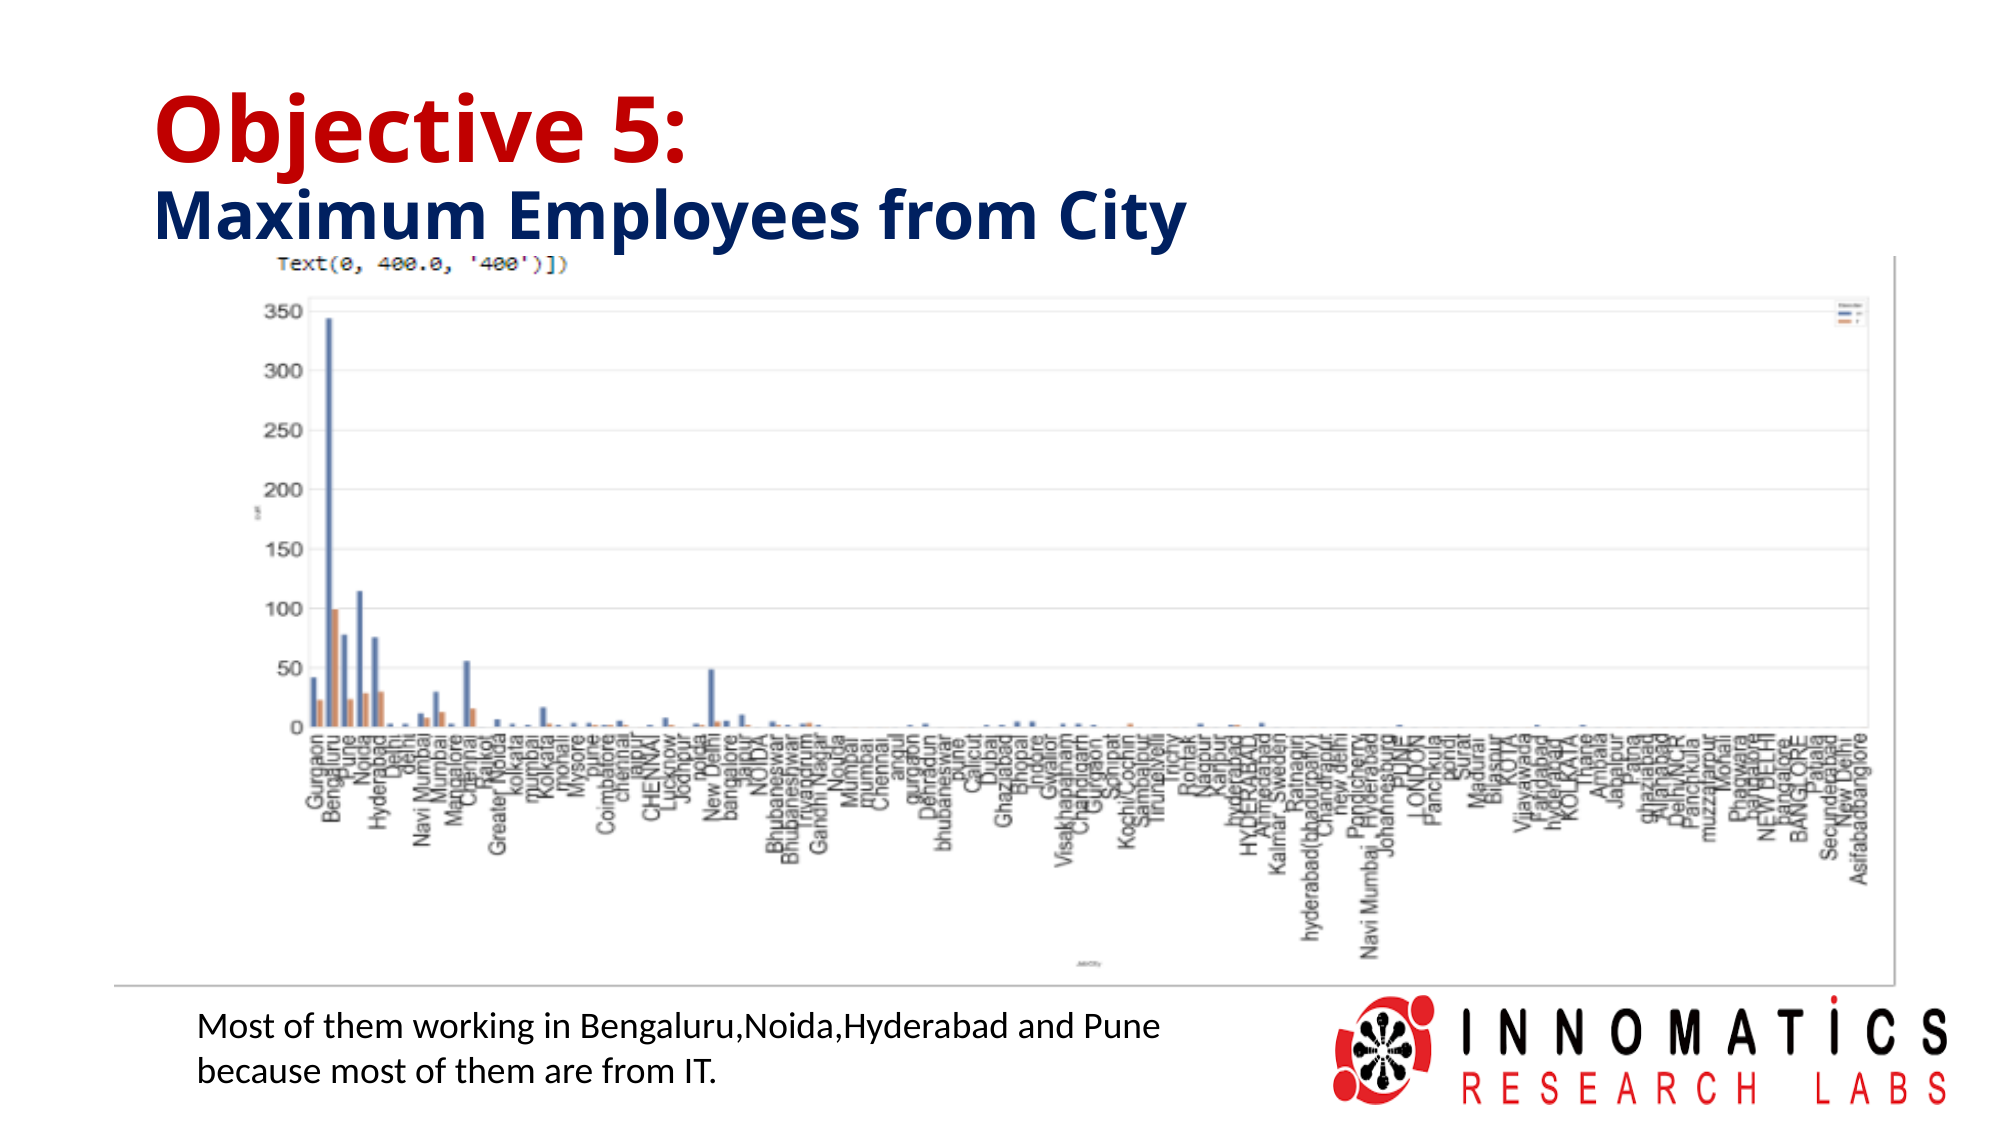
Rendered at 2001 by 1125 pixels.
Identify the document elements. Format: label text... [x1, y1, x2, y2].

title Objective 5: Maximum Employees from City [137, 59, 1863, 256]
picture [114, 256, 1903, 989]
picture [1333, 995, 1947, 1105]
text_box Most of them working in Bengaluru,Noida,Hyderabad and Pune because most of them are from IT. [181, 994, 1182, 1099]
